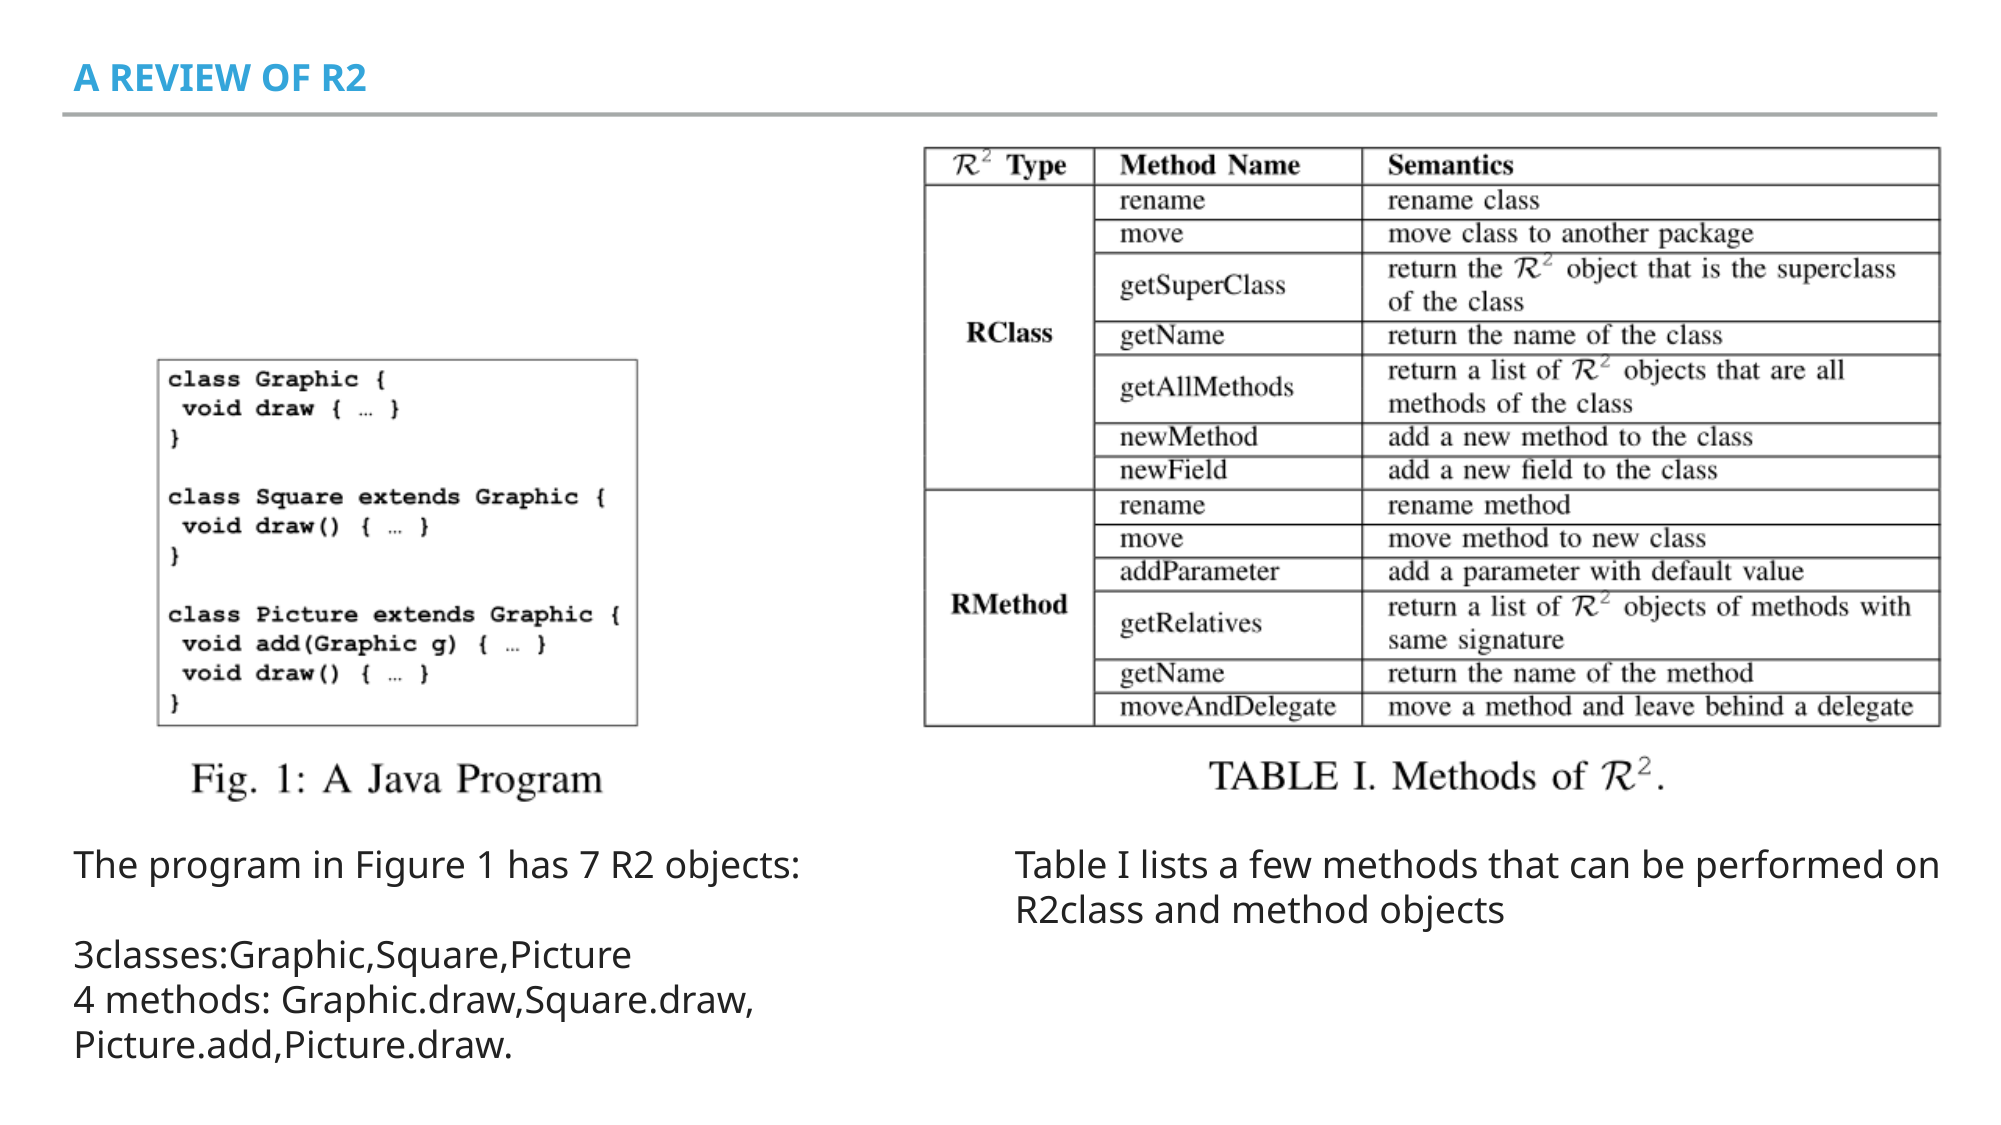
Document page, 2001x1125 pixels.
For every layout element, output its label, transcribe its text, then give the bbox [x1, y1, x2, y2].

text_box The program in Figure 1 has 7 R2 objects: 3classes:Graphic,Square,Picture 4 methods: Graphic.draw,Square.draw, Picture.add,Picture.draw. [58, 833, 880, 1074]
text_box Table I lists a few methods that can be performed on R2class and method objects [1000, 833, 2000, 939]
text_box A review of R2 [58, 46, 1586, 116]
picture [905, 141, 1977, 819]
picture [131, 344, 677, 819]
